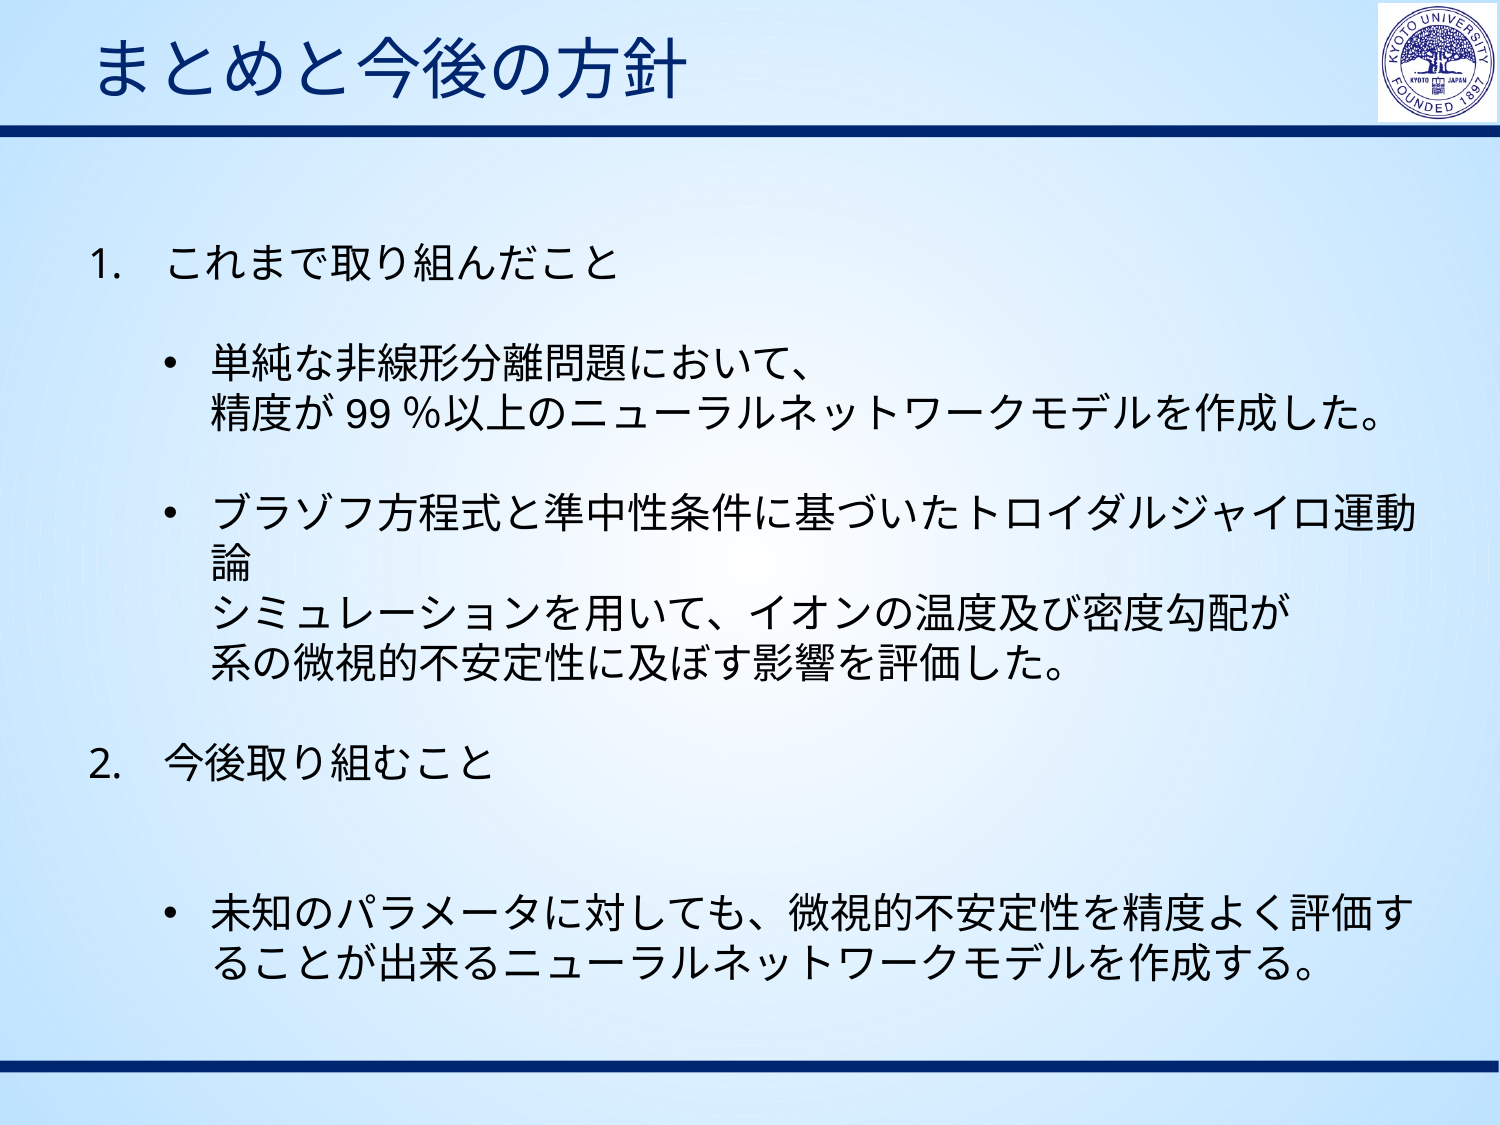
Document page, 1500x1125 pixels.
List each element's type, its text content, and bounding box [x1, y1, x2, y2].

title まとめと今後の方針 [73, 15, 1424, 119]
picture [1378, 3, 1497, 122]
